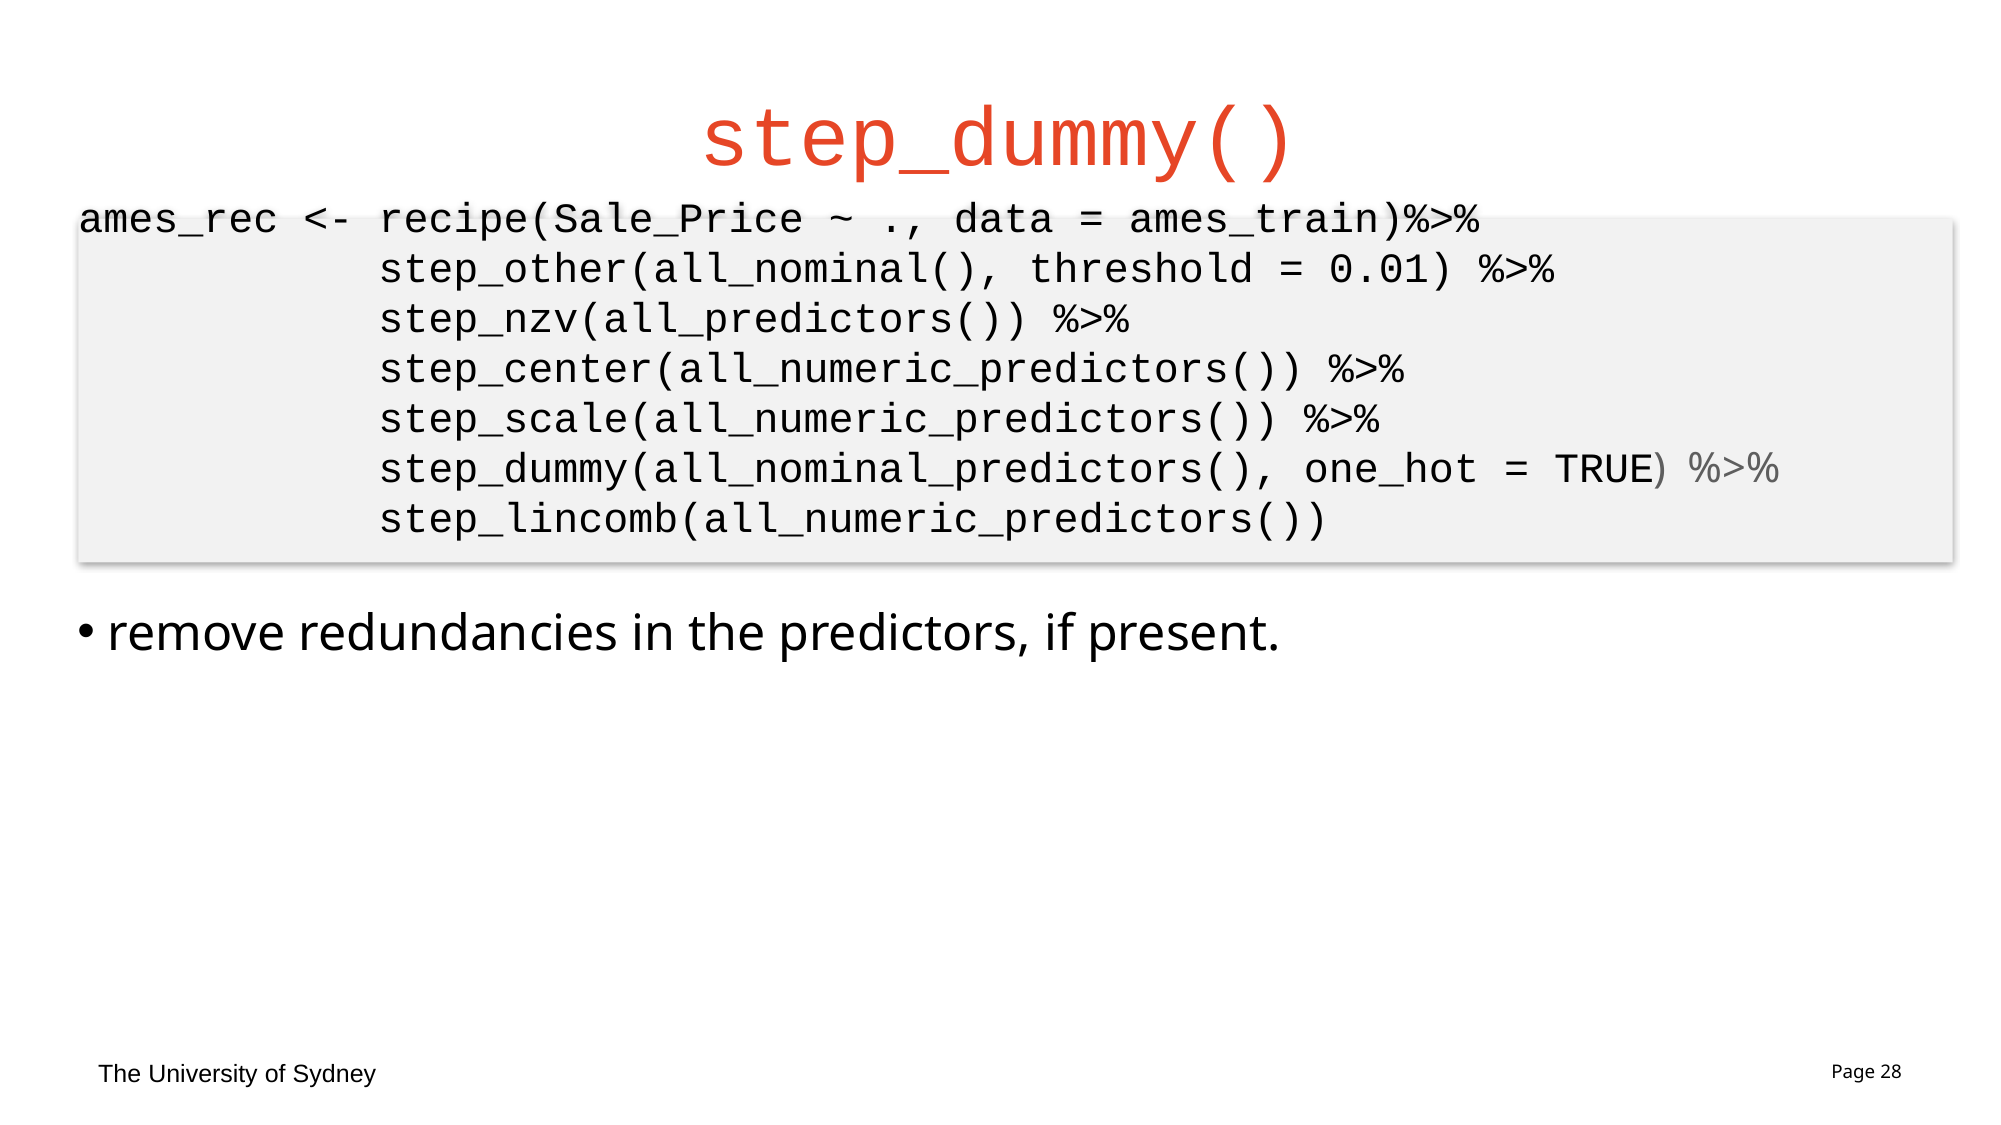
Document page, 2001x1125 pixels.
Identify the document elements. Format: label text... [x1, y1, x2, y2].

text_box ames_rec <- recipe(Sale_Price ~ ., data = ames_train)%>% step_other(all_nominal(), threshold = 0.01) %>% step_nzv(all_predictors()) %>% step_center(all_numeric_predictors()) %>% step_scale(all_numeric_predictors()) %>% step_dummy(all_nominal_predictors(), one_hot = TRUE) %>% step_lincomb(all_numeric_predictors()) [78, 218, 1953, 563]
title step_dummy() [78, 82, 1922, 189]
text_box remove redundancies in the predictors, if present. [62, 592, 1938, 668]
